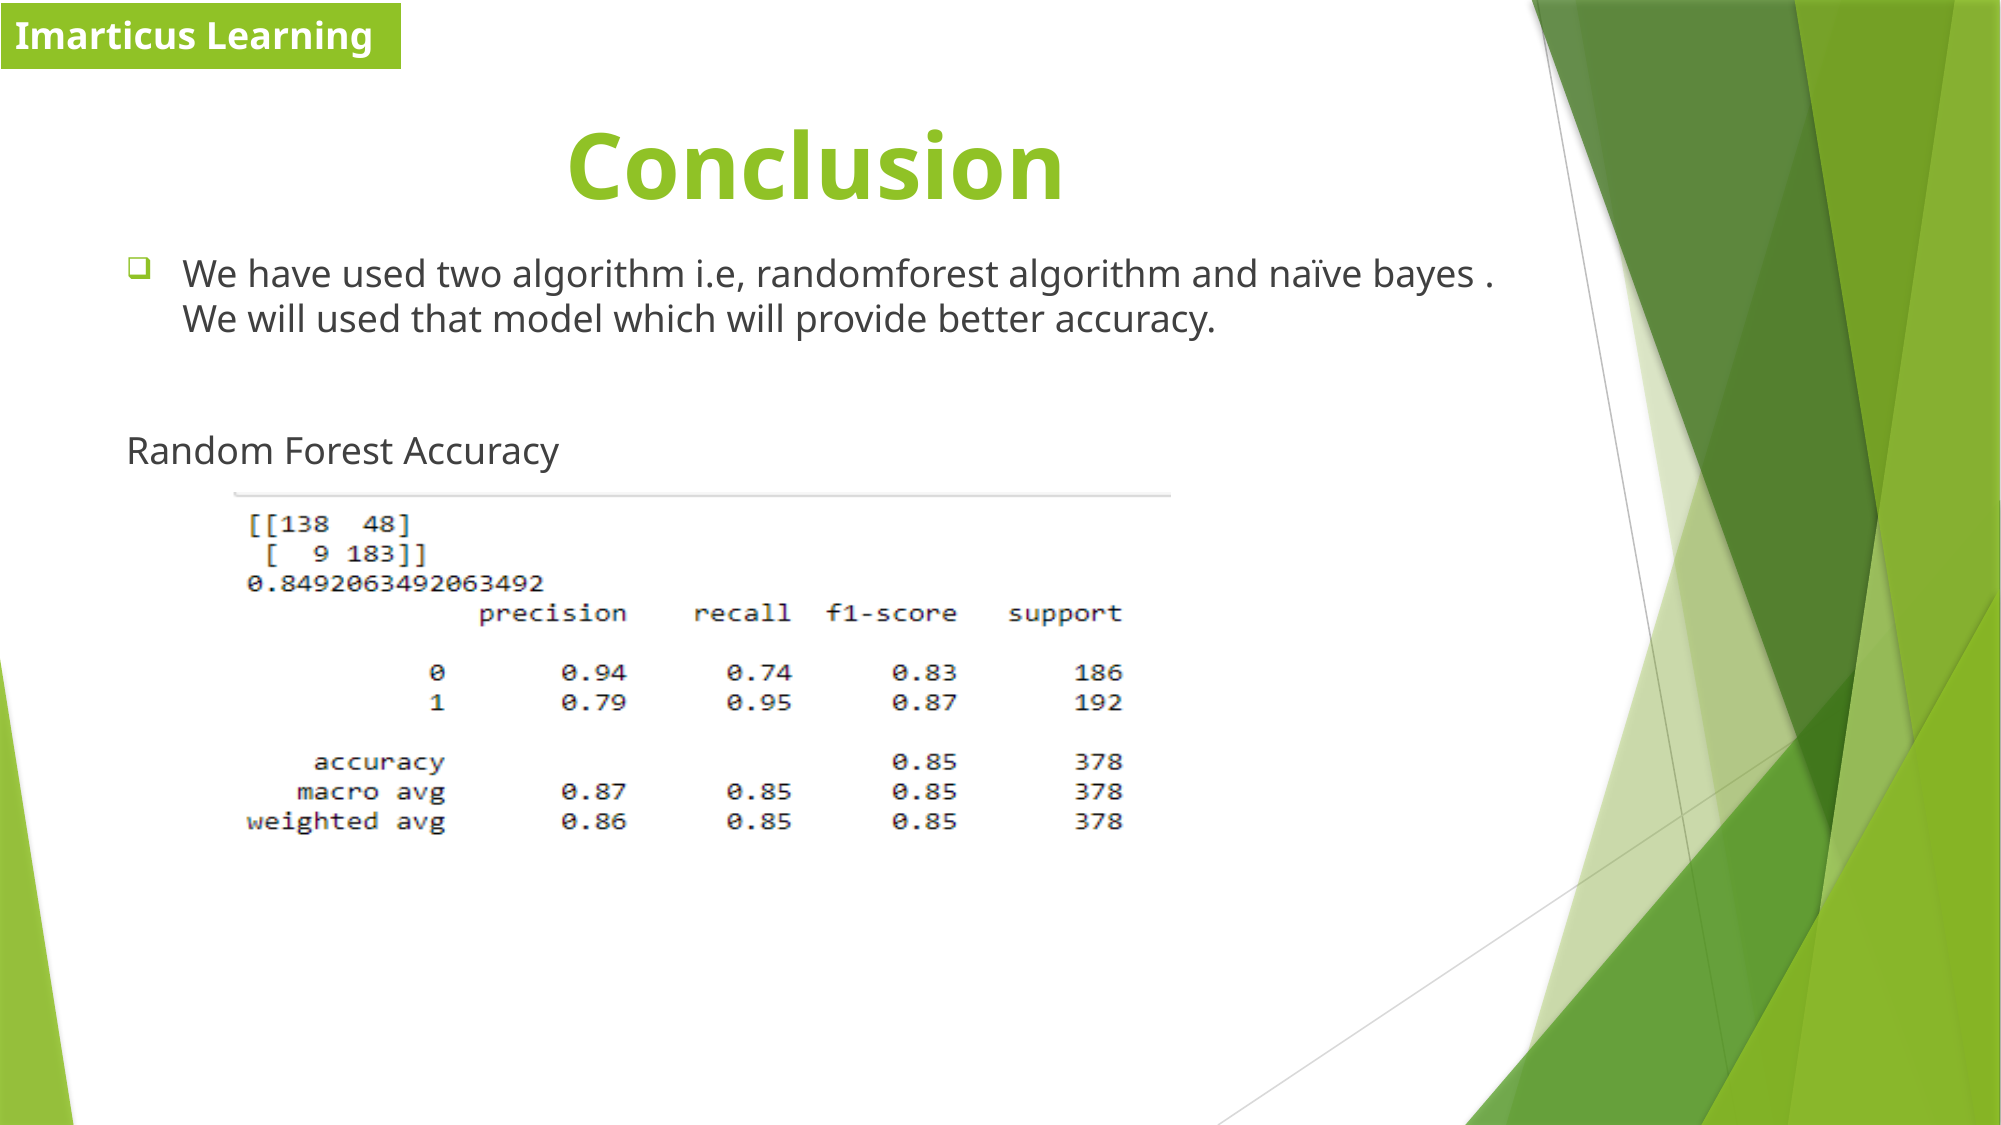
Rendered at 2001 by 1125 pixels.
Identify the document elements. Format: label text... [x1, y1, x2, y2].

title Conclusion [111, 99, 1522, 242]
picture [227, 491, 1171, 854]
list We have used two algorithm i.e, randomforest algorithm and naïve bayes . We will used that model which will provide better accuracy. Random Forest Accuracy [111, 242, 1522, 991]
table_header Imarticus Learning [1, 3, 401, 69]
